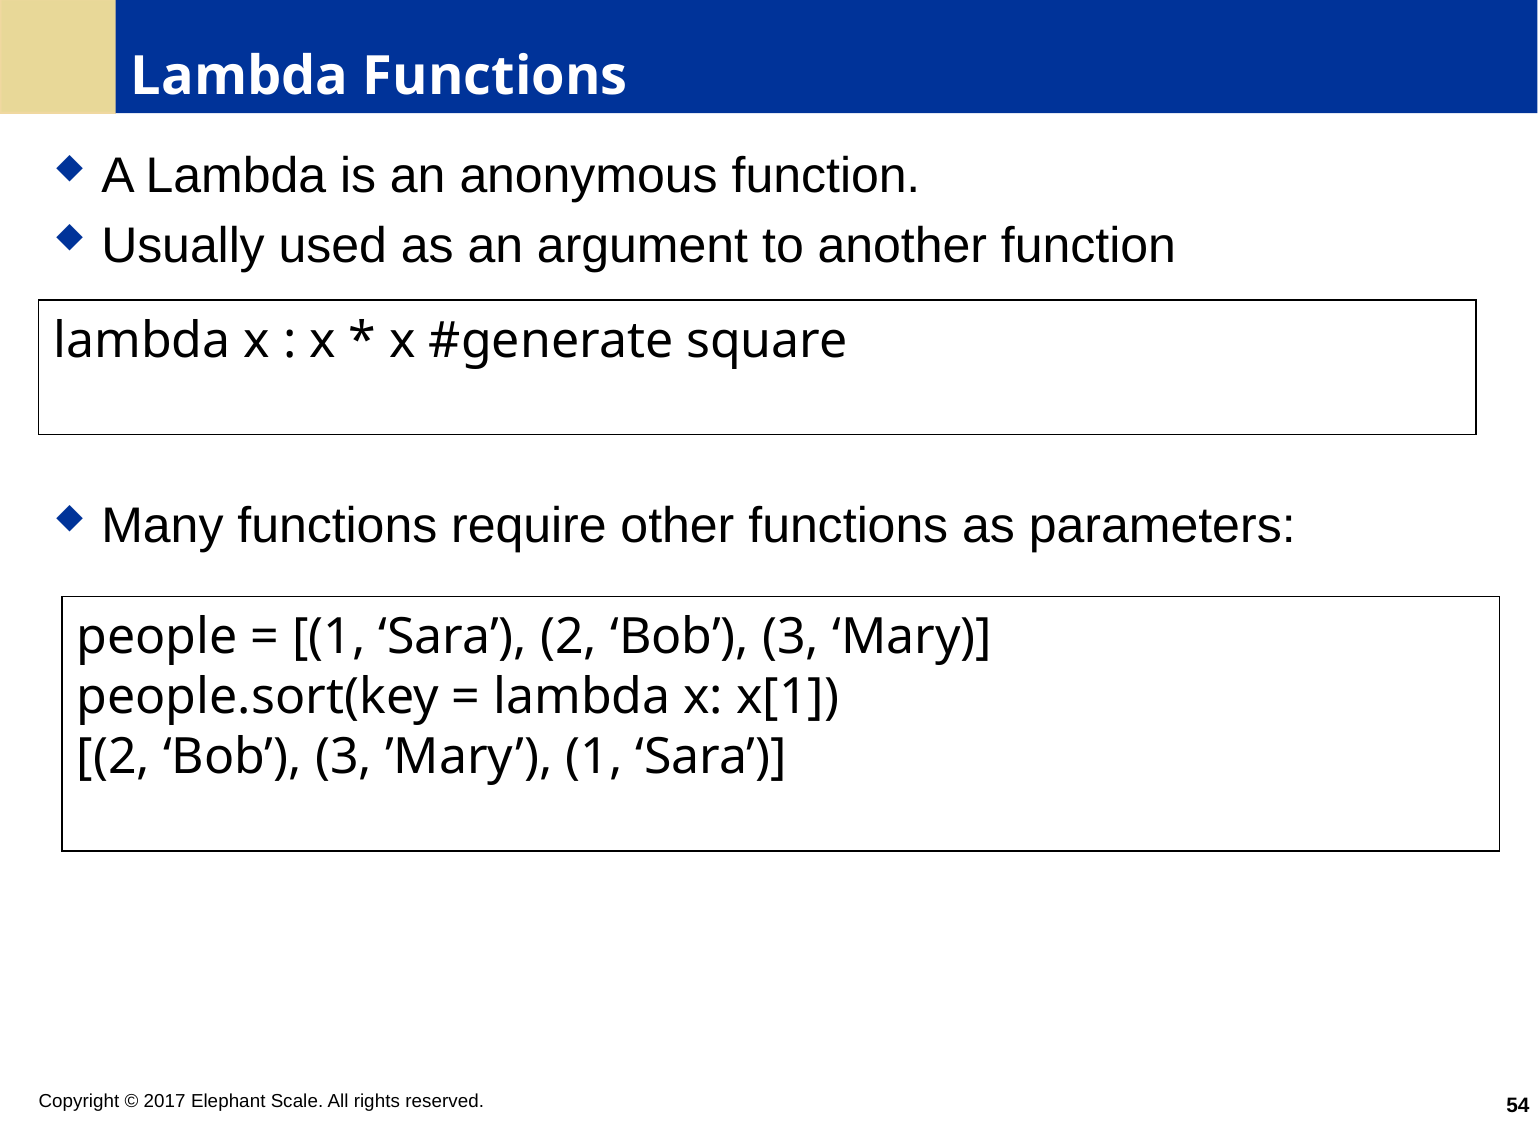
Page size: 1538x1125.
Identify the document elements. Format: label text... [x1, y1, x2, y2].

text_box lambda x : x * x #generate square [38, 299, 1476, 435]
footer Copyright © 2017 Elephant Scale. All rights reserved. [38, 1088, 932, 1112]
text_box people = [(1, ‘Sara’), (2, ‘Bob’), (3, ‘Mary)] people.sort(key = lambda x: x[1]) [(2, ‘Bob’), (3, ’Mary’), (1, ‘Sara’)] [61, 596, 1500, 851]
list A Lambda is an anonymous function. Usually used as an argument to another function Many functions require other functions as parameters: [38, 134, 1500, 1061]
slide_number 54 [1439, 1079, 1530, 1117]
picture [0, 0, 115, 114]
title Lambda Functions [115, 0, 1538, 114]
